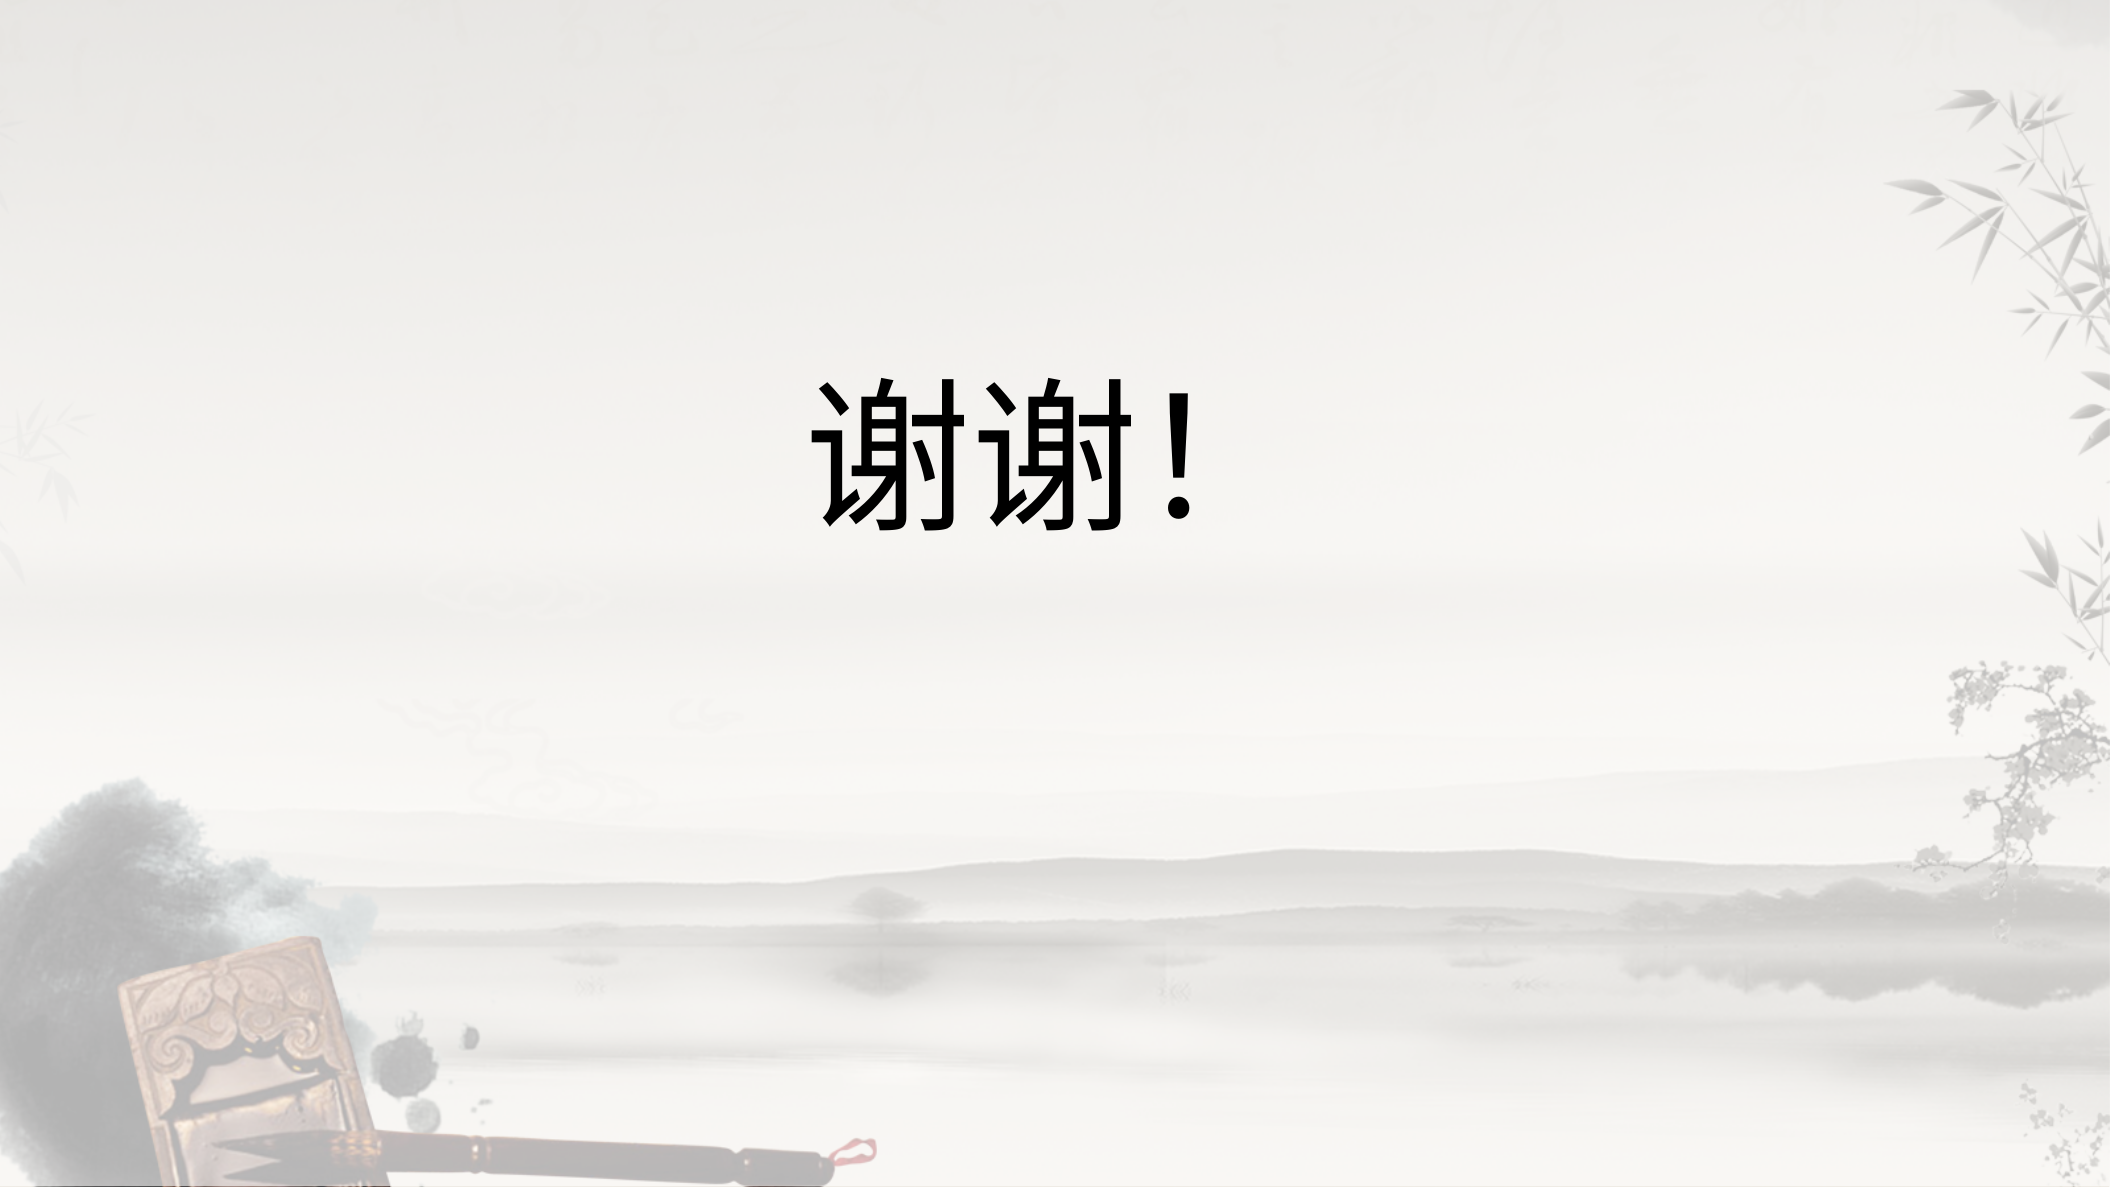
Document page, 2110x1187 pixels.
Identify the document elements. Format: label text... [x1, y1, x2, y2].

title 谢谢！ [145, 63, 1965, 865]
